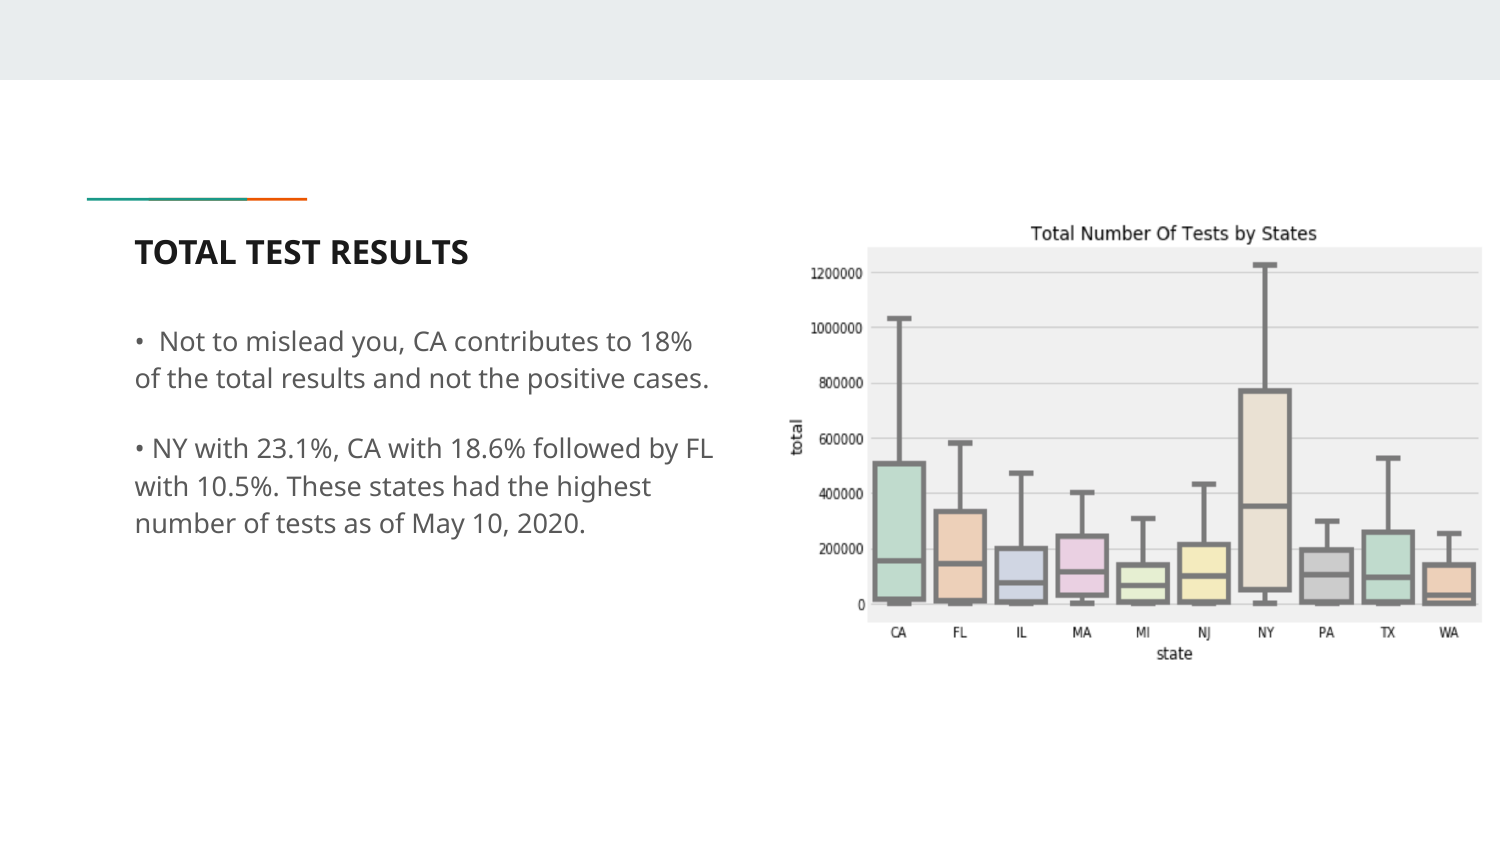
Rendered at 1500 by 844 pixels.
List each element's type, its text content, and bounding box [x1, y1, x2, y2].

title TOTAL TEST RESULTS [119, 216, 783, 305]
picture [785, 215, 1486, 664]
list • Not to mislead you, CA contributes to 18% of the total results and not the positive cases. • NY with 23.1%, CA with 18.6% followed by FL with 10.5%. These states had the highest number of tests as of May 10, 2020. [119, 304, 738, 676]
